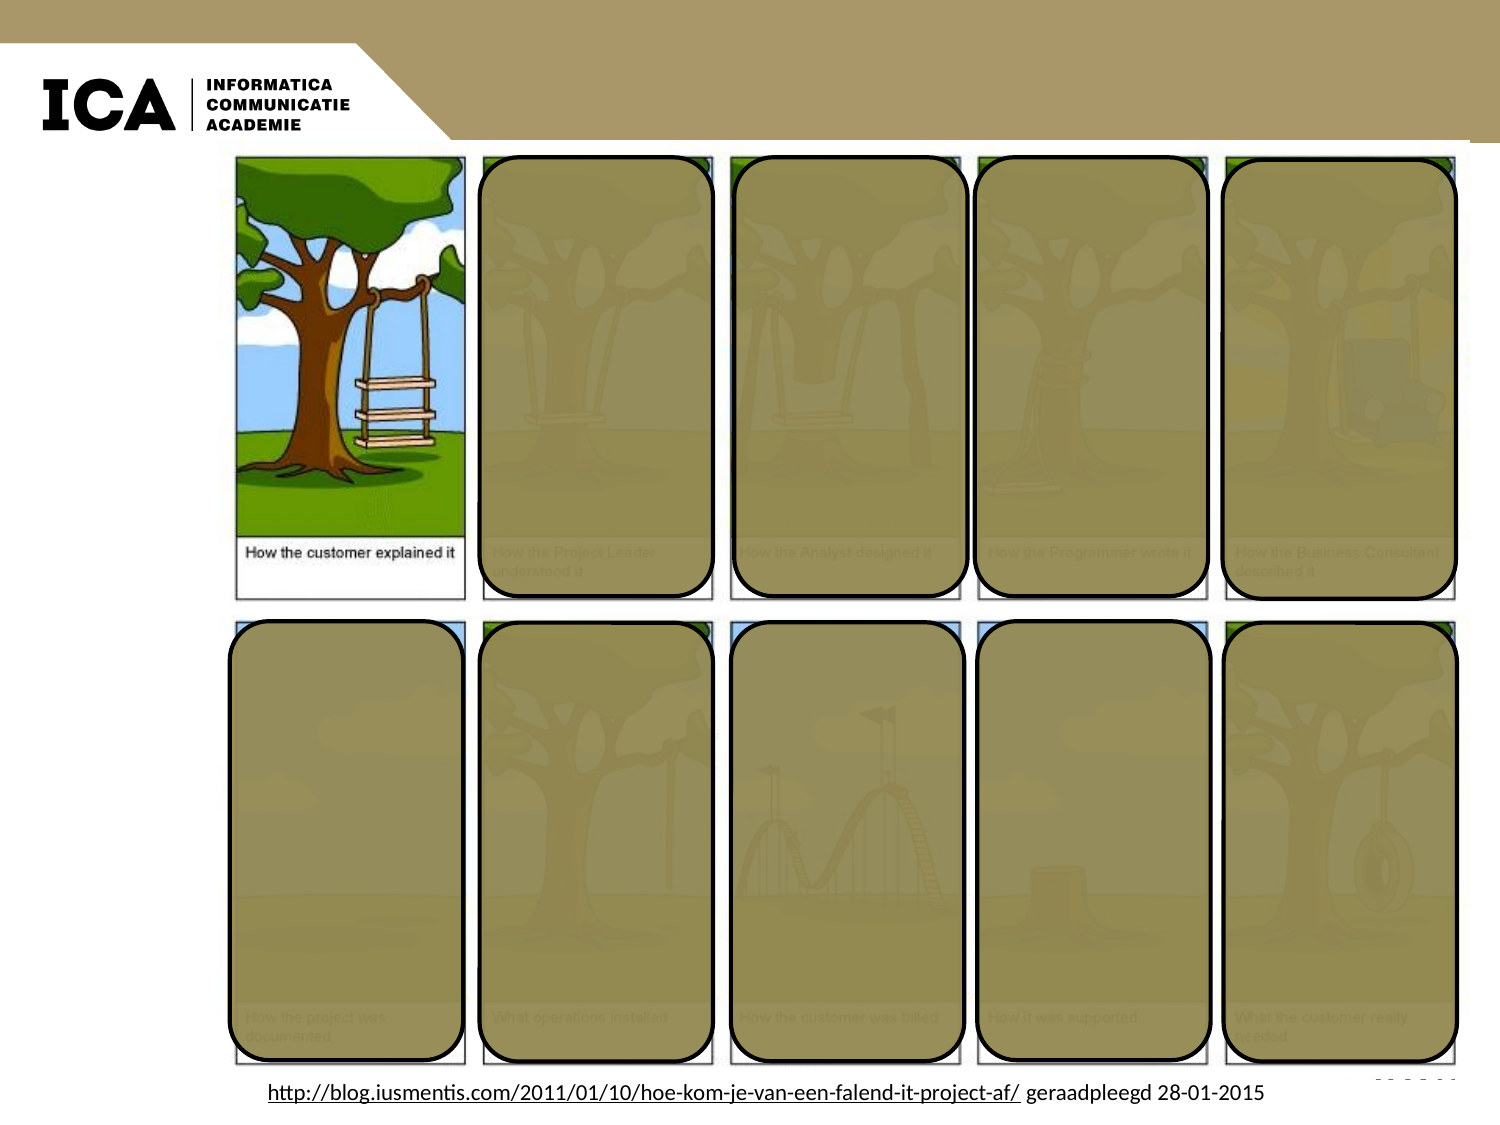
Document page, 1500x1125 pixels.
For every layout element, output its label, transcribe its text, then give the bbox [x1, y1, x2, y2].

text_box http://blog.iusmentis.com/2011/01/10/hoe-kom-je-van-een-falend-it-project-af/ geraadpleegd 28-01-2015 [252, 1088, 1281, 1113]
picture [219, 140, 1471, 1079]
